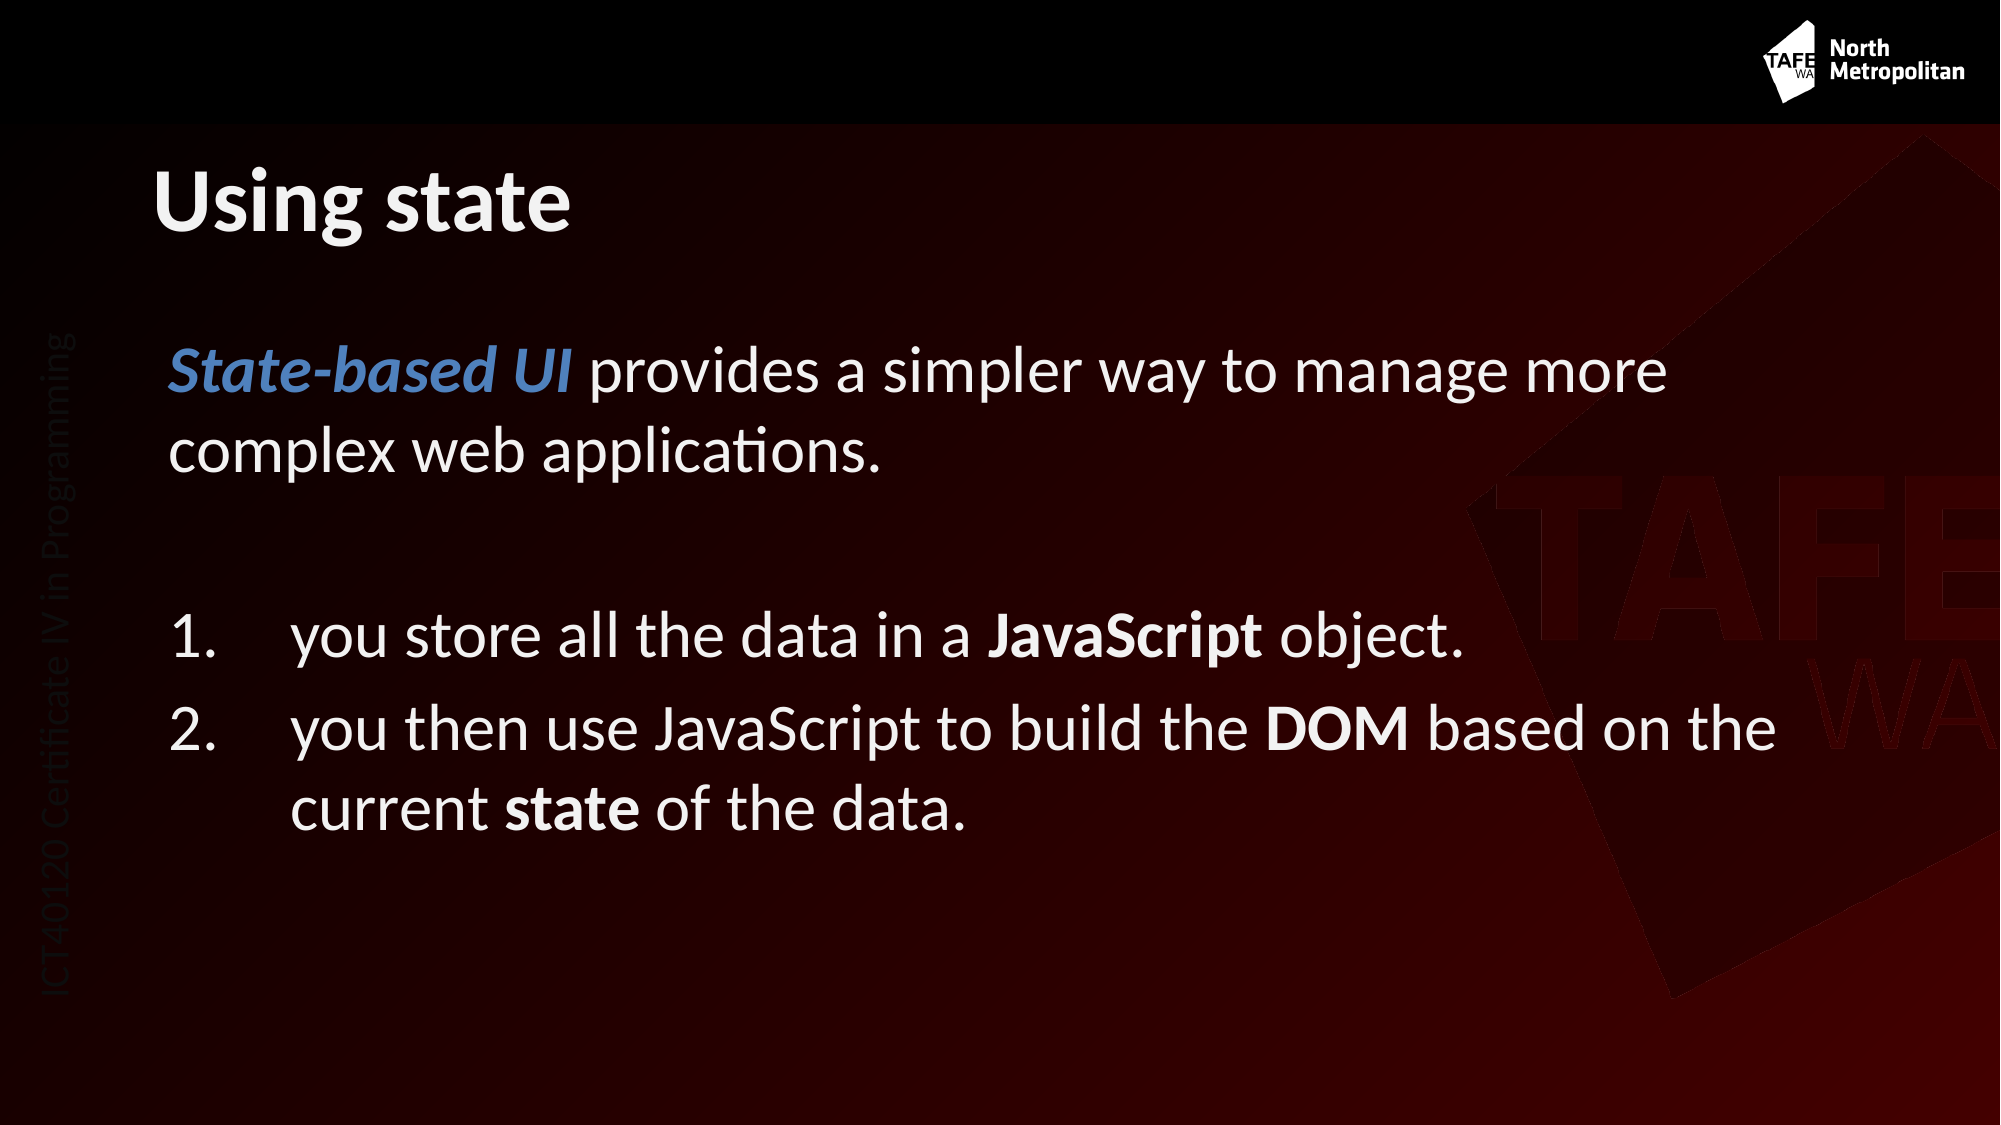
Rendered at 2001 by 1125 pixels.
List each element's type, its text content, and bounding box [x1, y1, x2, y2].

list State-based UI provides a simpler way to manage more complex web applications. you store all the data in a JavaScript object. you then use JavaScript to build the DOM based on the current state of the data. [153, 318, 1802, 875]
title Using state [137, 126, 1863, 278]
picture [0, 0, 2000, 124]
